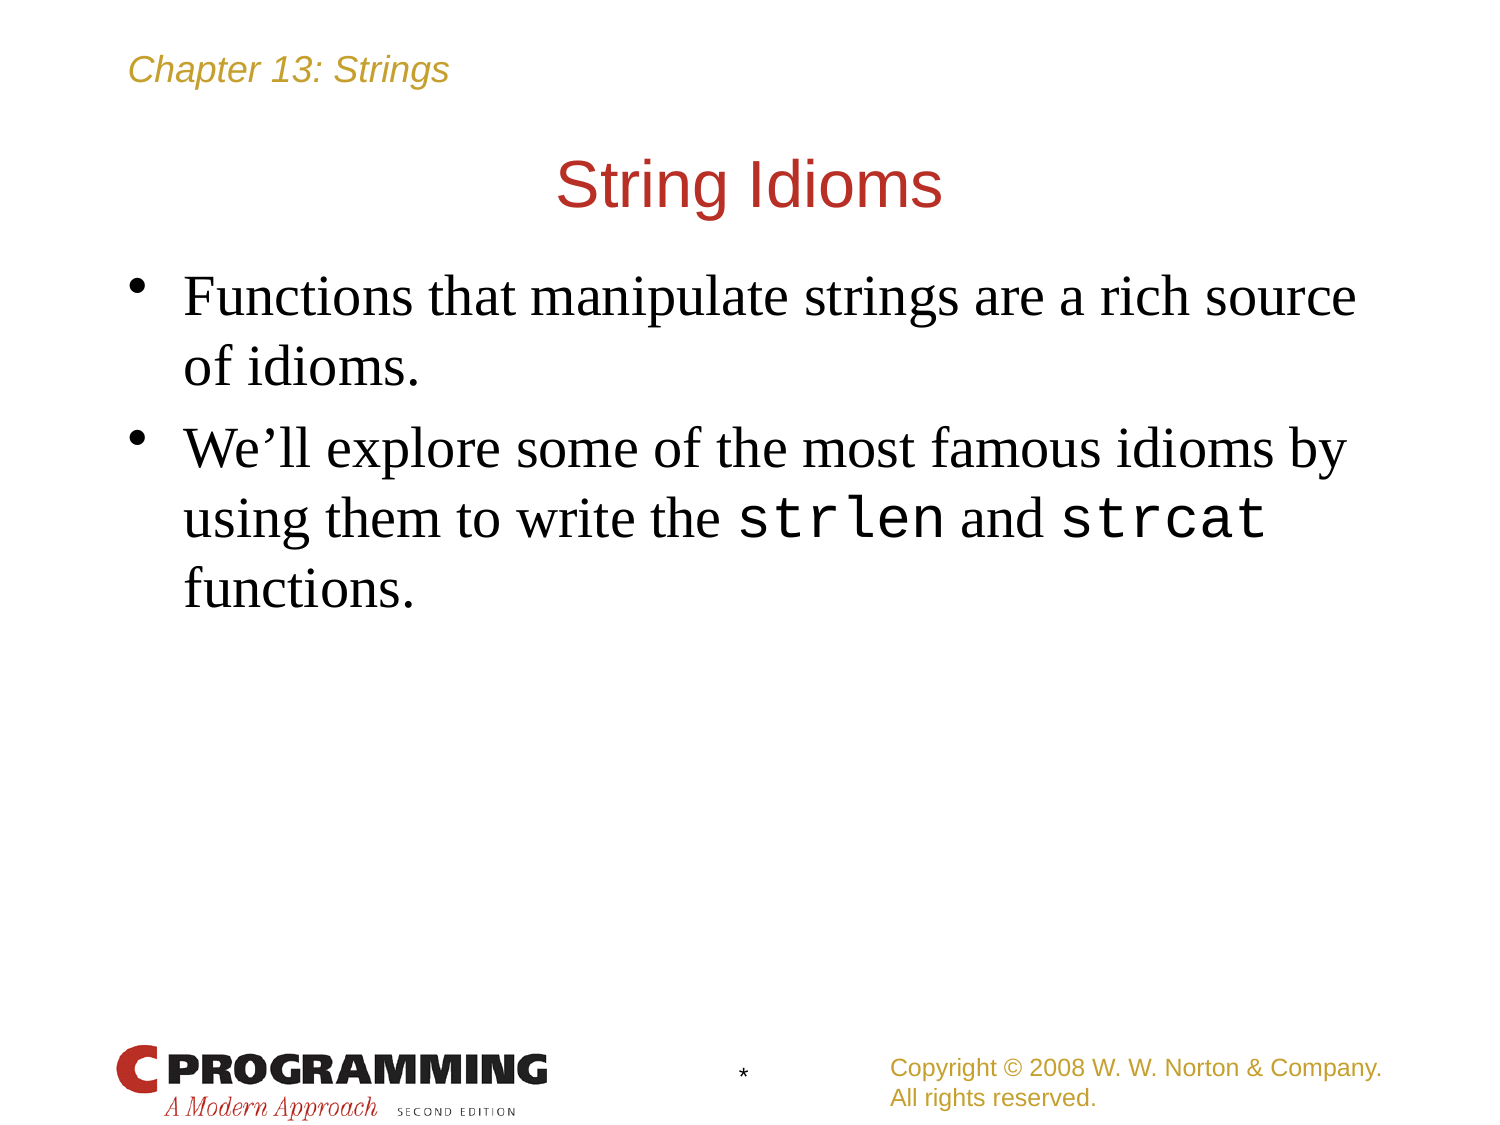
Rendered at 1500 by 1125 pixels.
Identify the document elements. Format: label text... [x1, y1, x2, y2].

text_box Copyright © 2008 W. W. Norton & Company. All rights reserved. [874, 1043, 1388, 1119]
picture [112, 1041, 550, 1123]
text_box * [687, 1050, 800, 1100]
list Functions that manipulate strings are a rich source of idioms. We’ll explore some of the most famous idioms by using them to write the strlen and strcat functions. [112, 249, 1388, 1038]
title String Idioms [112, 125, 1388, 238]
